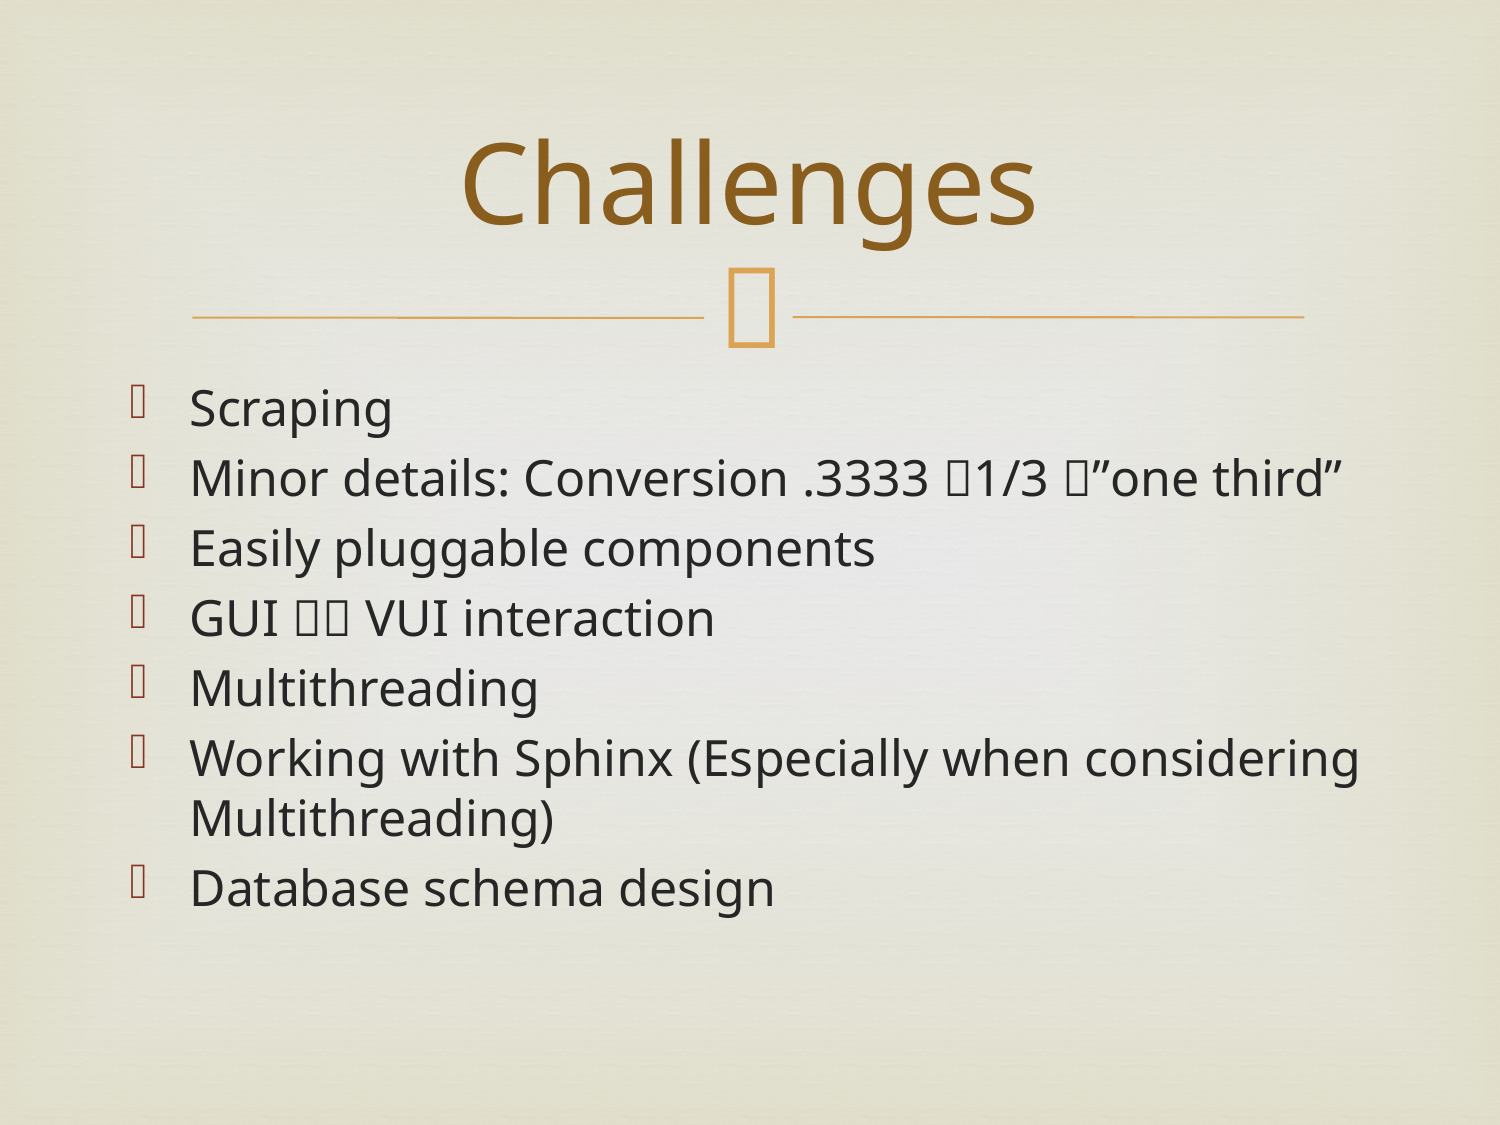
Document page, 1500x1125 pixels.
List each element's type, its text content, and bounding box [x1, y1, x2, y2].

title Challenges [112, 93, 1386, 267]
list Scraping Minor details: Conversion .3333 1/3 ”one third” Easily pluggable components GUI  VUI interaction Multithreading Working with Sphinx (Especially when considering Multithreading) Database schema design [114, 368, 1386, 1005]
